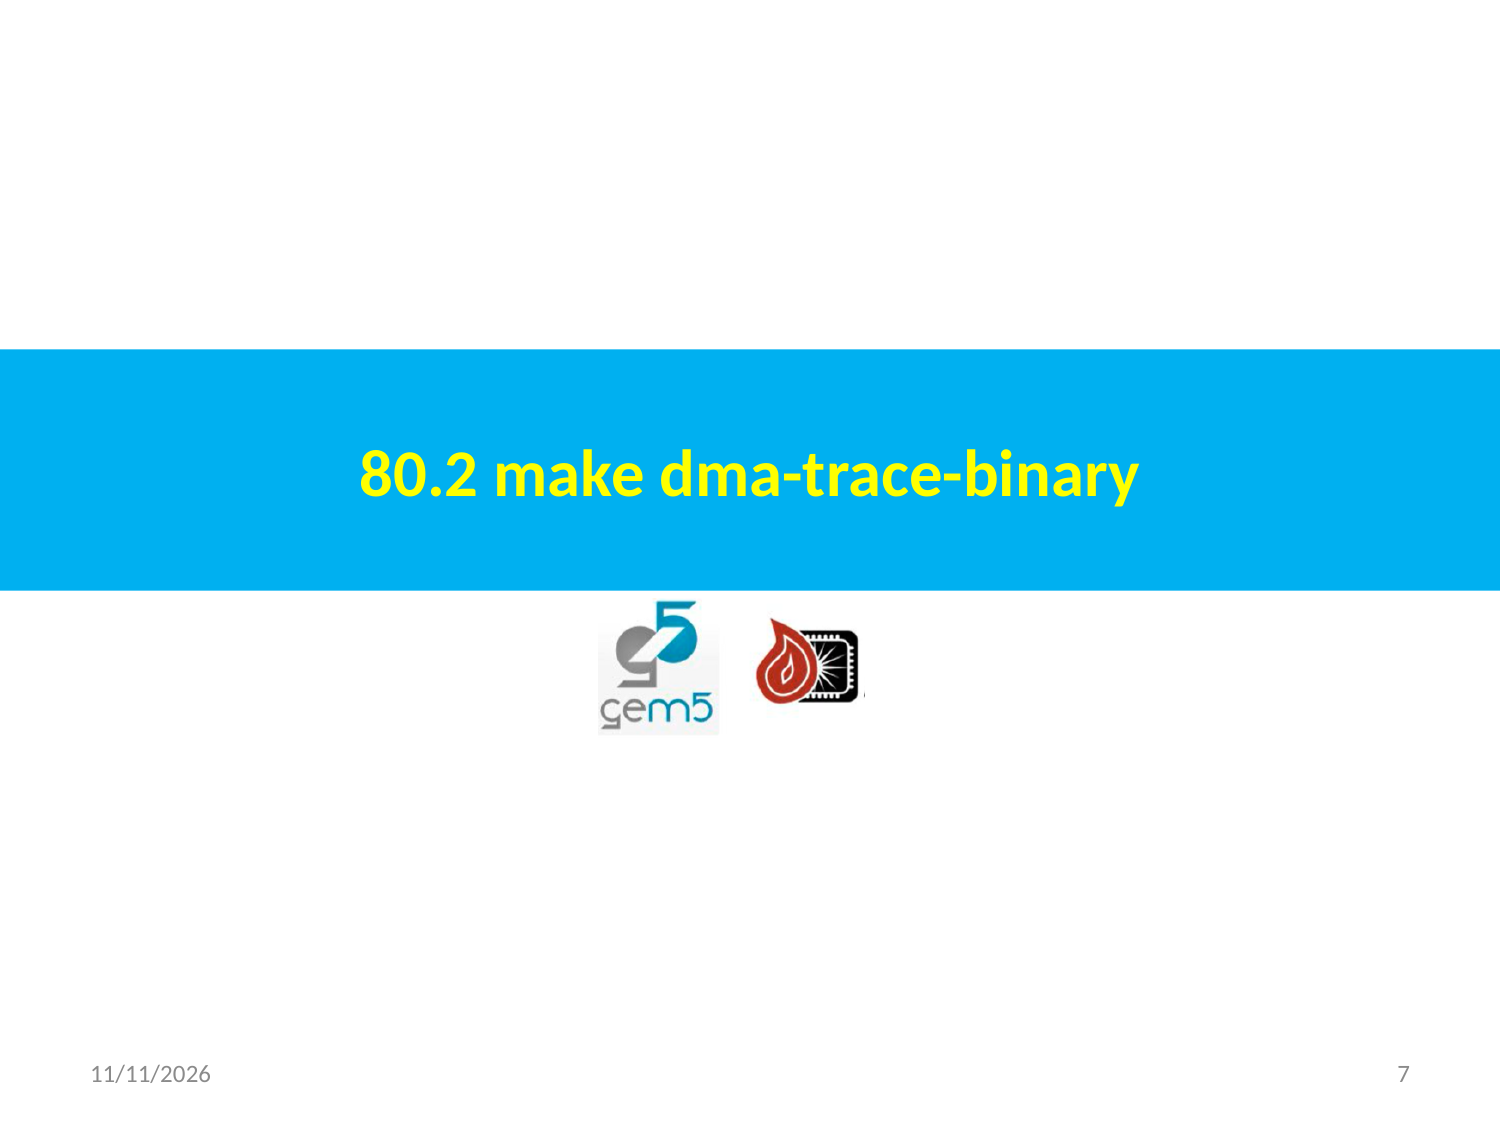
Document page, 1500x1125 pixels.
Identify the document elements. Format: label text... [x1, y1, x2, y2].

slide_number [75, 1042, 425, 1103]
title 80.2 make dma-trace-binary [0, 349, 1500, 591]
picture [598, 598, 866, 749]
slide_number 7 [1074, 1042, 1425, 1103]
